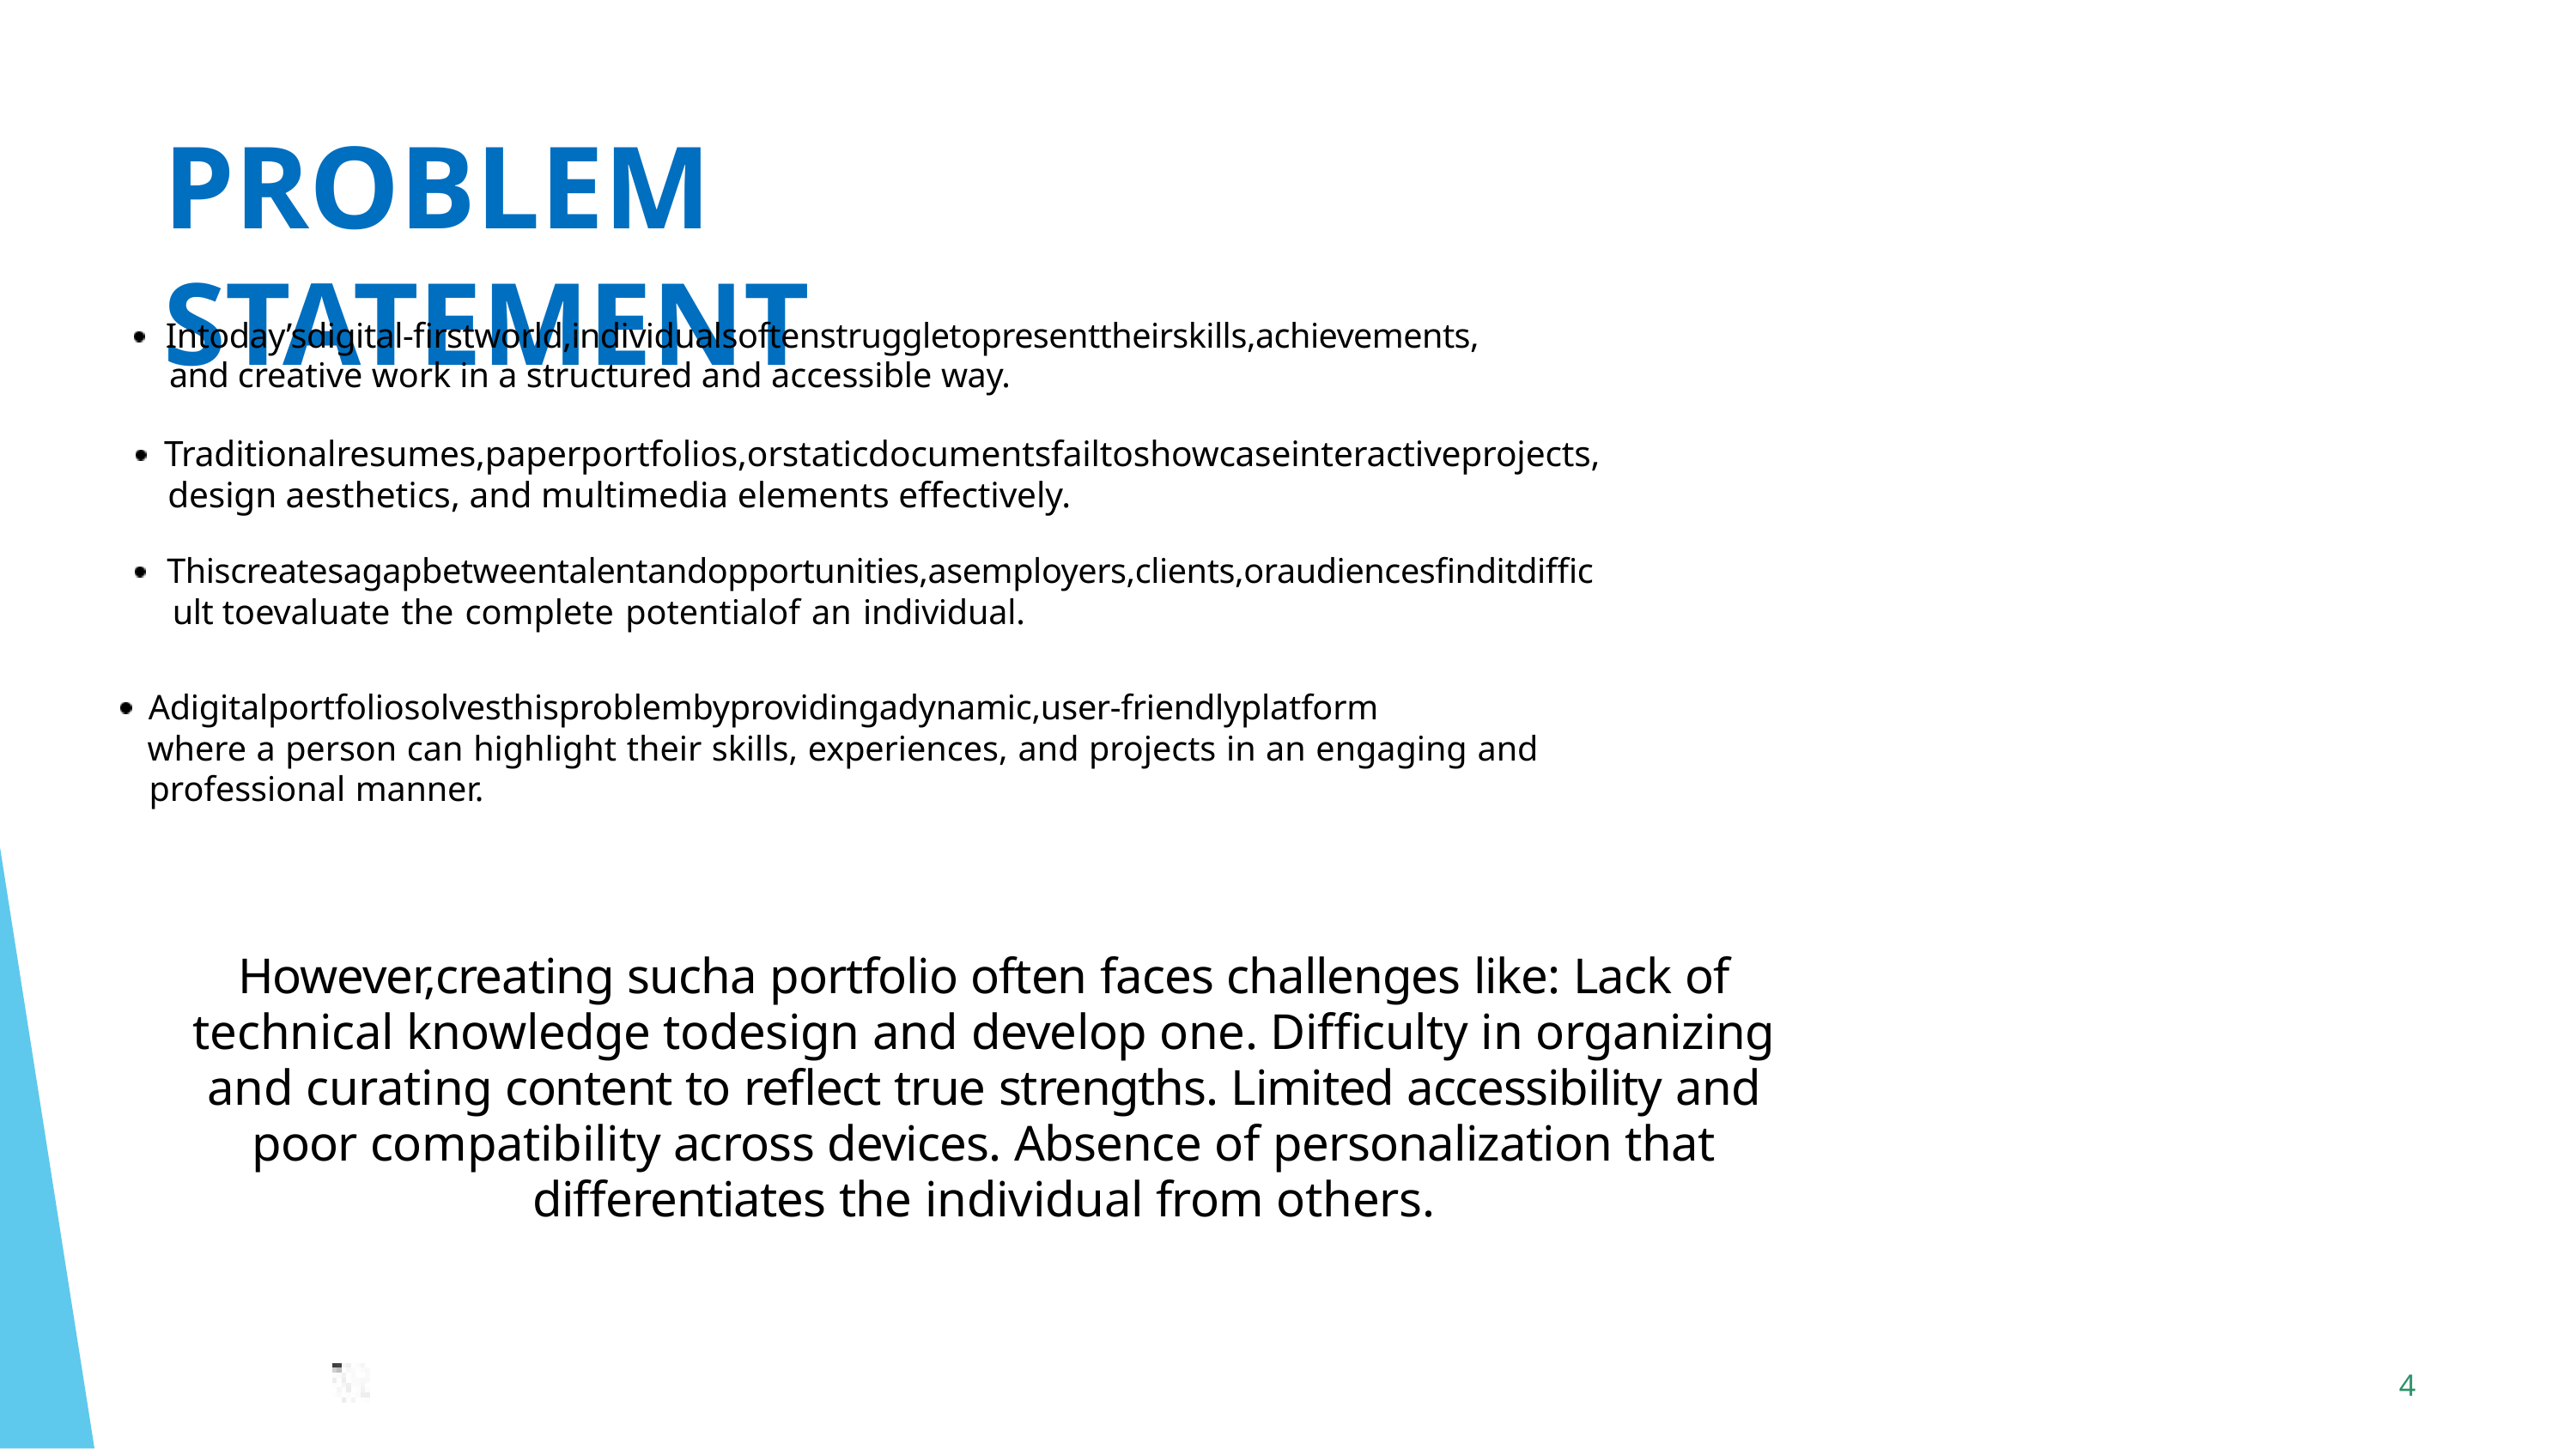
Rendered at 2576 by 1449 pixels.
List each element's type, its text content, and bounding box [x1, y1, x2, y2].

title PROBLEM STATEMENT [161, 113, 1326, 311]
text_box [0, 847, 95, 1449]
picture [135, 567, 147, 578]
text_box Intoday’sdigital-firstworld,individualsoftenstruggletopresenttheirskills,achievements, and creative work in a structured and accessible way. Traditionalresumes,paperportfolios,orstaticdocumentsfailtoshowcaseinteractiveprojects, design aesthetics, and multimedia elements effectively. Thiscreatesagapbetweentalentandopportunities,asemployers,clients,oraudiencesfinditdifficult toevaluate the complete potentialof an individual. Adigitalportfoliosolvesthisproblembyprovidingadynamic,user-friendlyplatform where a person can highlight their skills, experiences, and projects in an engaging and professional manner. [147, 311, 1832, 809]
text_box However,creating sucha portfolio often faces challenges like: Lack of technical knowledge todesign and develop one. Difficulty in organizing and curating content to reflect true strengths. Limited accessibility and poor compatibility across devices. Absence of personalization that differentiates the individual from others. [158, 946, 1809, 1228]
picture [134, 331, 146, 343]
picture [135, 449, 147, 461]
text_box 4 [2397, 1364, 2417, 1402]
picture [332, 1363, 370, 1403]
picture [120, 702, 132, 714]
